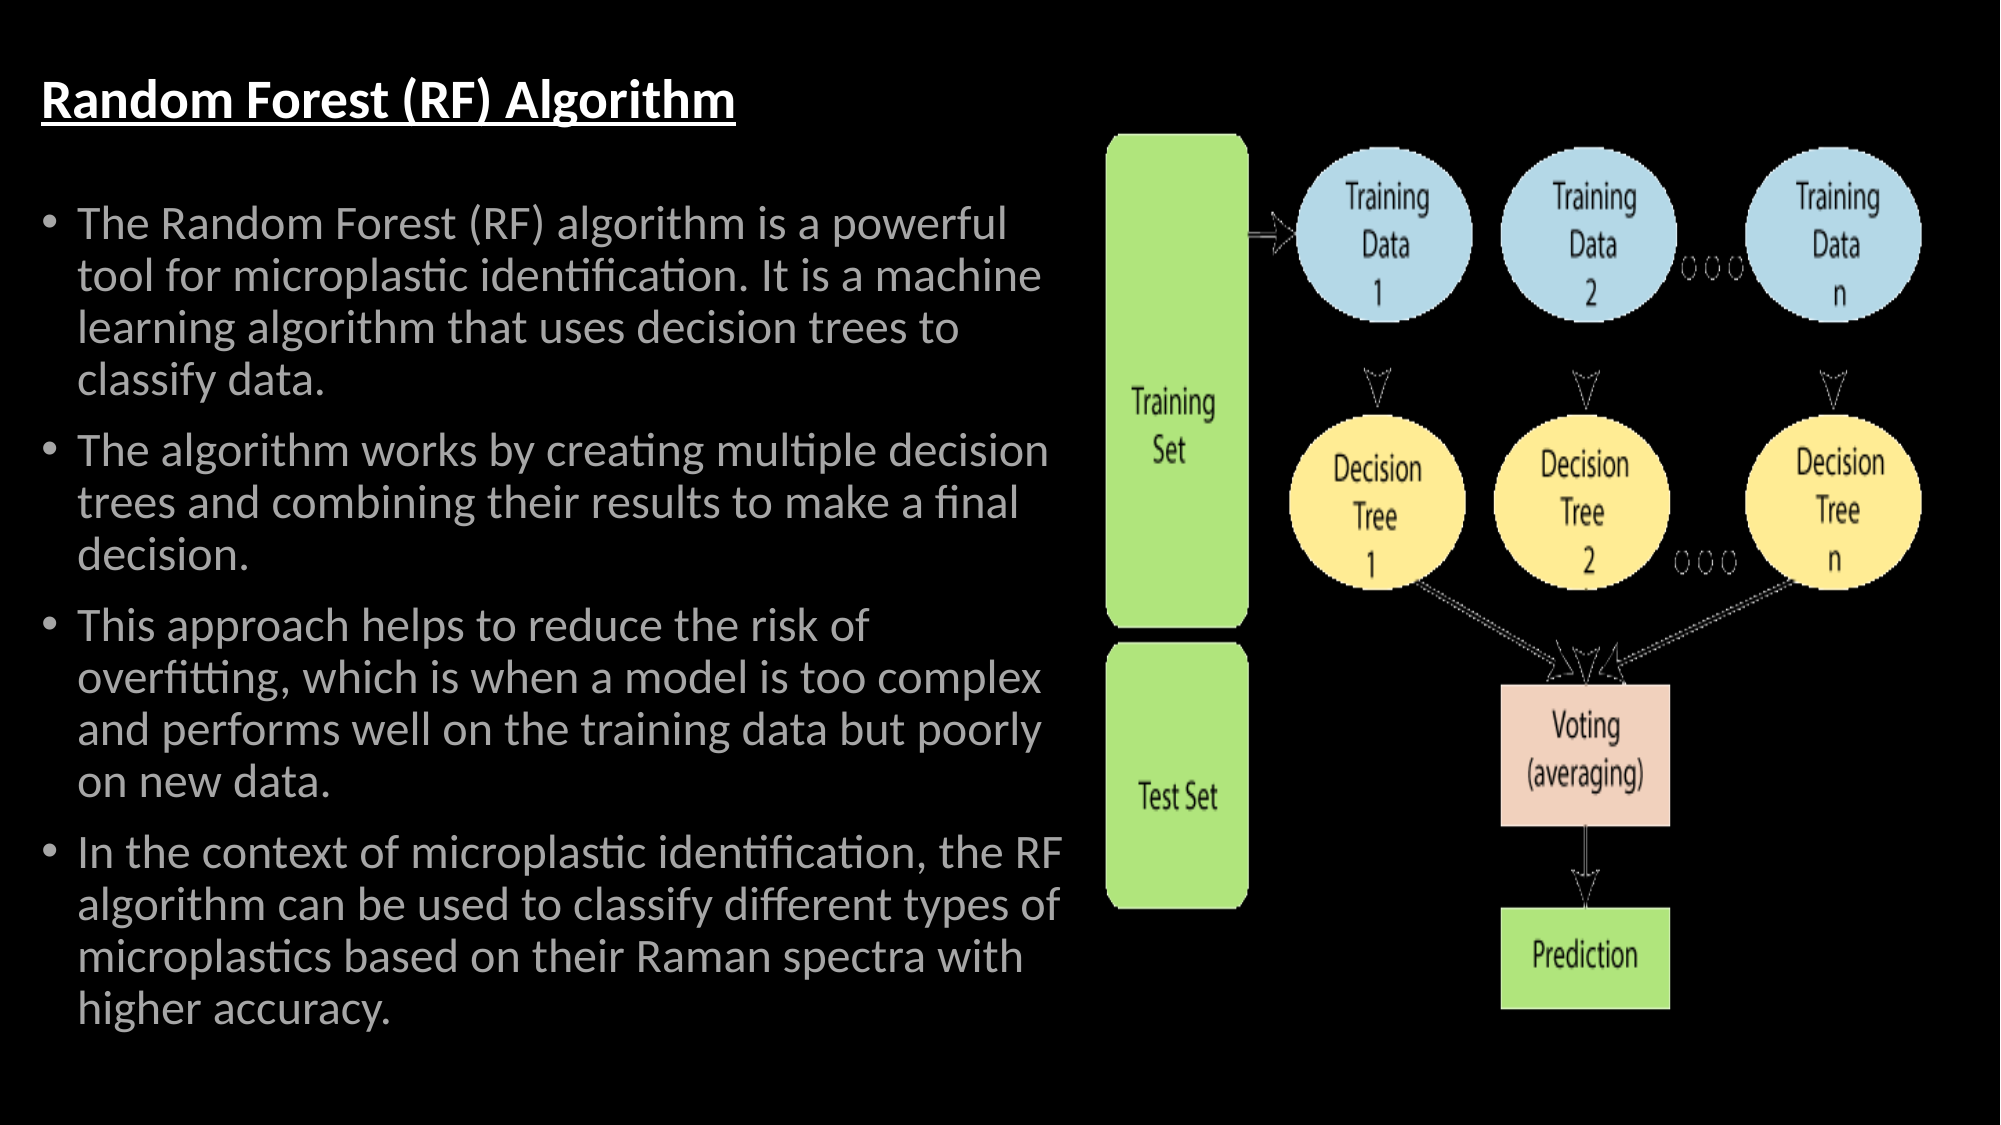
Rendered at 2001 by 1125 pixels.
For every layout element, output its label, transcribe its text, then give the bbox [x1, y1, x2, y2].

picture [1100, 125, 1929, 1017]
list Random Forest (RF) Algorithm The Random Forest (RF) algorithm is a powerful tool for microplastic identification. It is a machine learning algorithm that uses decision trees to classify data. The algorithm works by creating multiple decision trees and combining their results to make a final decision. This approach helps to reduce the risk of overfitting, which is when a model is too complex and performs well on the training data but poorly on new data. In the context of microplastic identification, the RF algorithm can be used to classify different types of microplastics based on their Raman spectra with higher accuracy. [26, 63, 1101, 1044]
